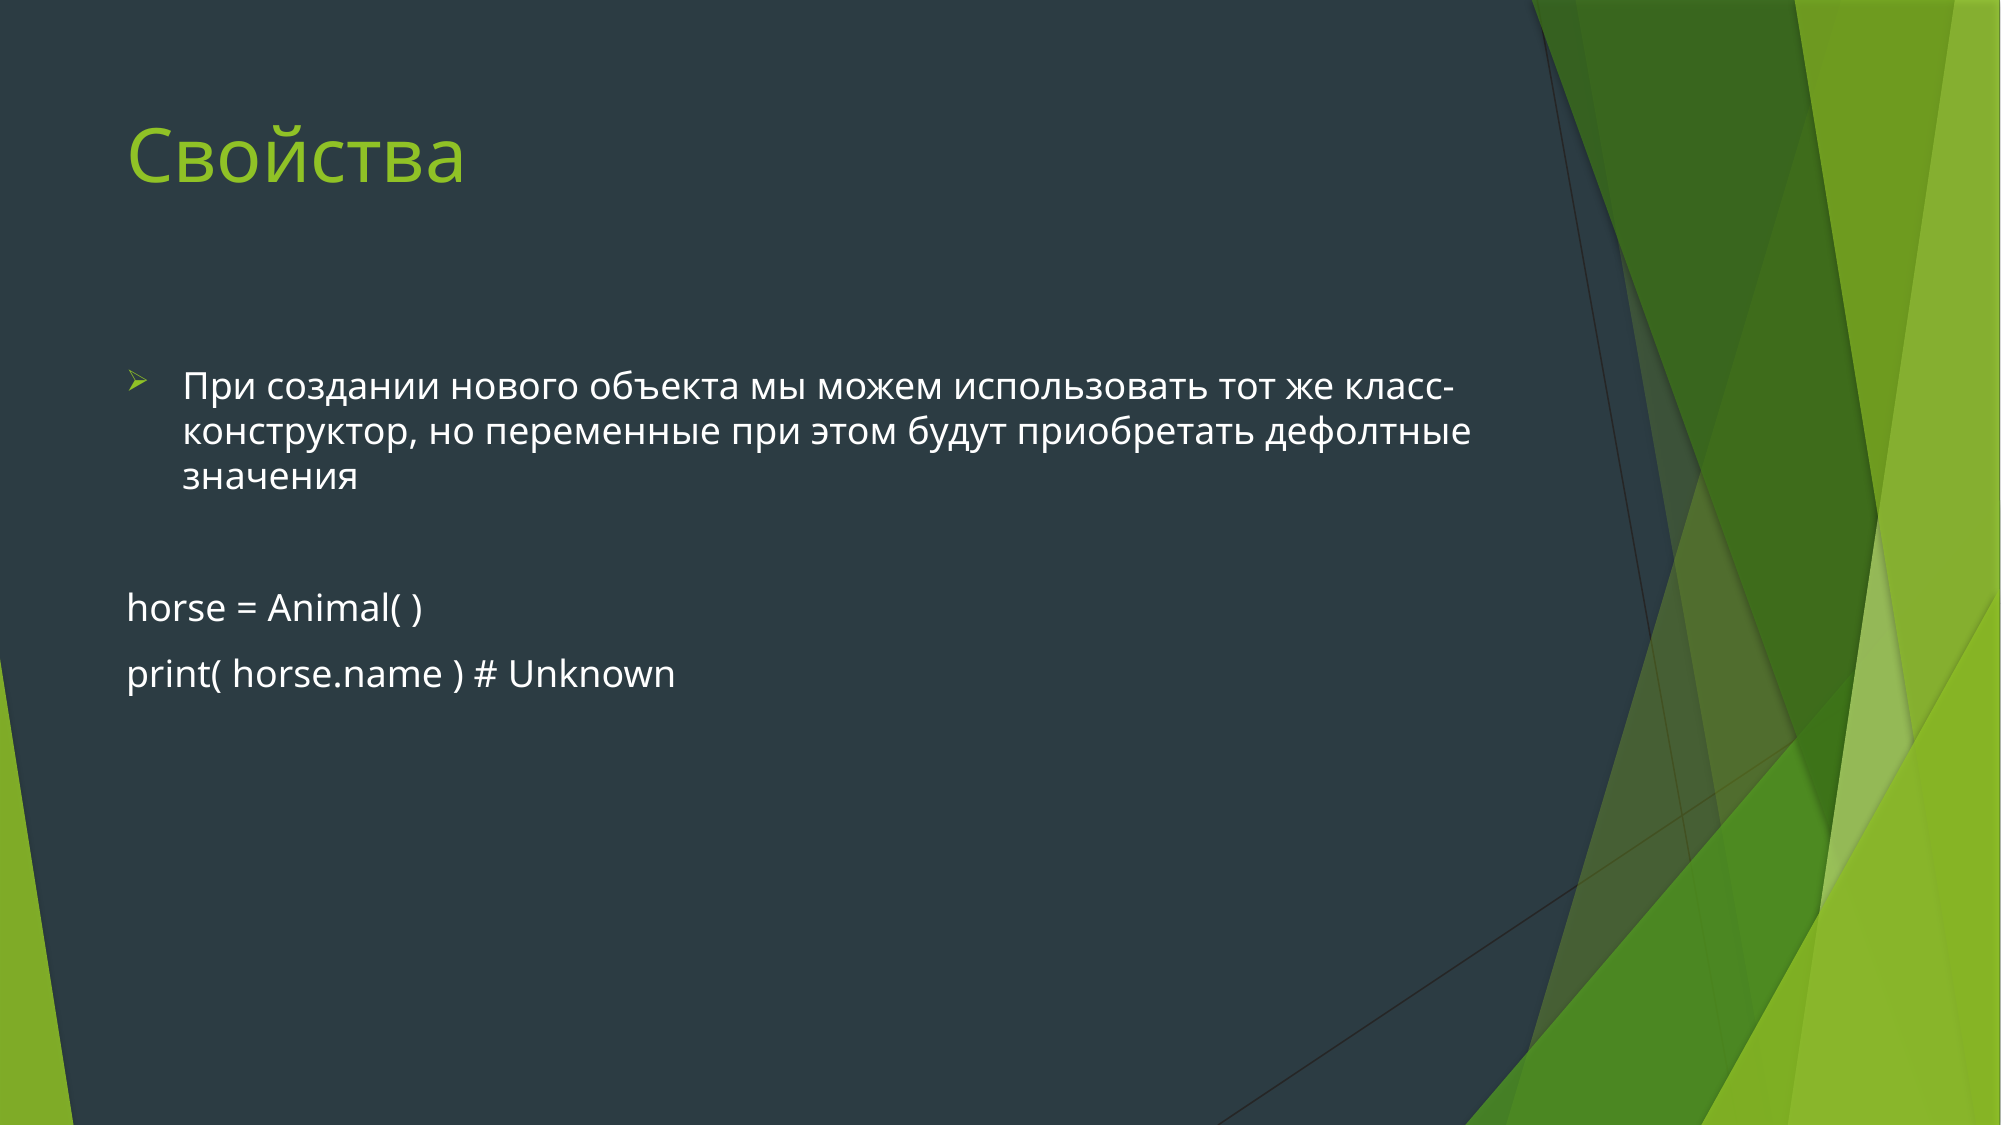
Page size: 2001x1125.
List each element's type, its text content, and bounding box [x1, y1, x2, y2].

list При создании нового объекта мы можем использовать тот же класс-конструктор, но переменные при этом будут приобретать дефолтные значения horse = Animal( ) print( horse.name ) # Unknown [111, 354, 1522, 992]
title Свойства [111, 99, 1522, 317]
